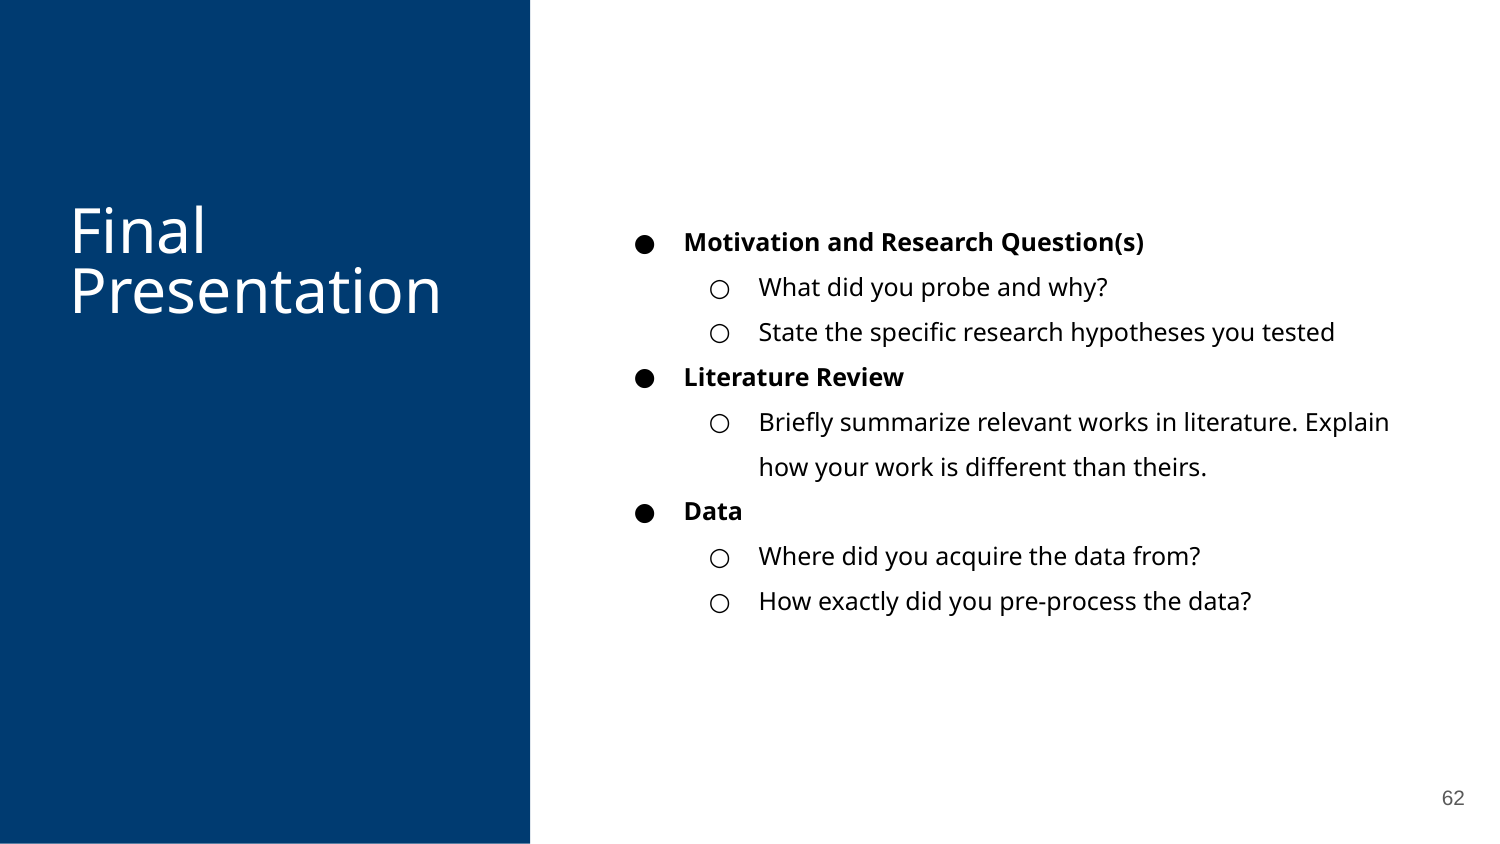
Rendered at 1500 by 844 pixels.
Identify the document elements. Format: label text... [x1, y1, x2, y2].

text_box Final Presentation [69, 205, 507, 426]
text_box Motivation and Research Question(s) What did you probe and why? State the specific research hypotheses you tested Literature Review Briefly summarize relevant works in literature. Explain how your work is different than theirs. Data Where did you acquire the data from? How exactly did you pre-process the data? [608, 211, 1413, 659]
slide_number 62 [1389, 764, 1480, 830]
text_box [0, 0, 531, 844]
